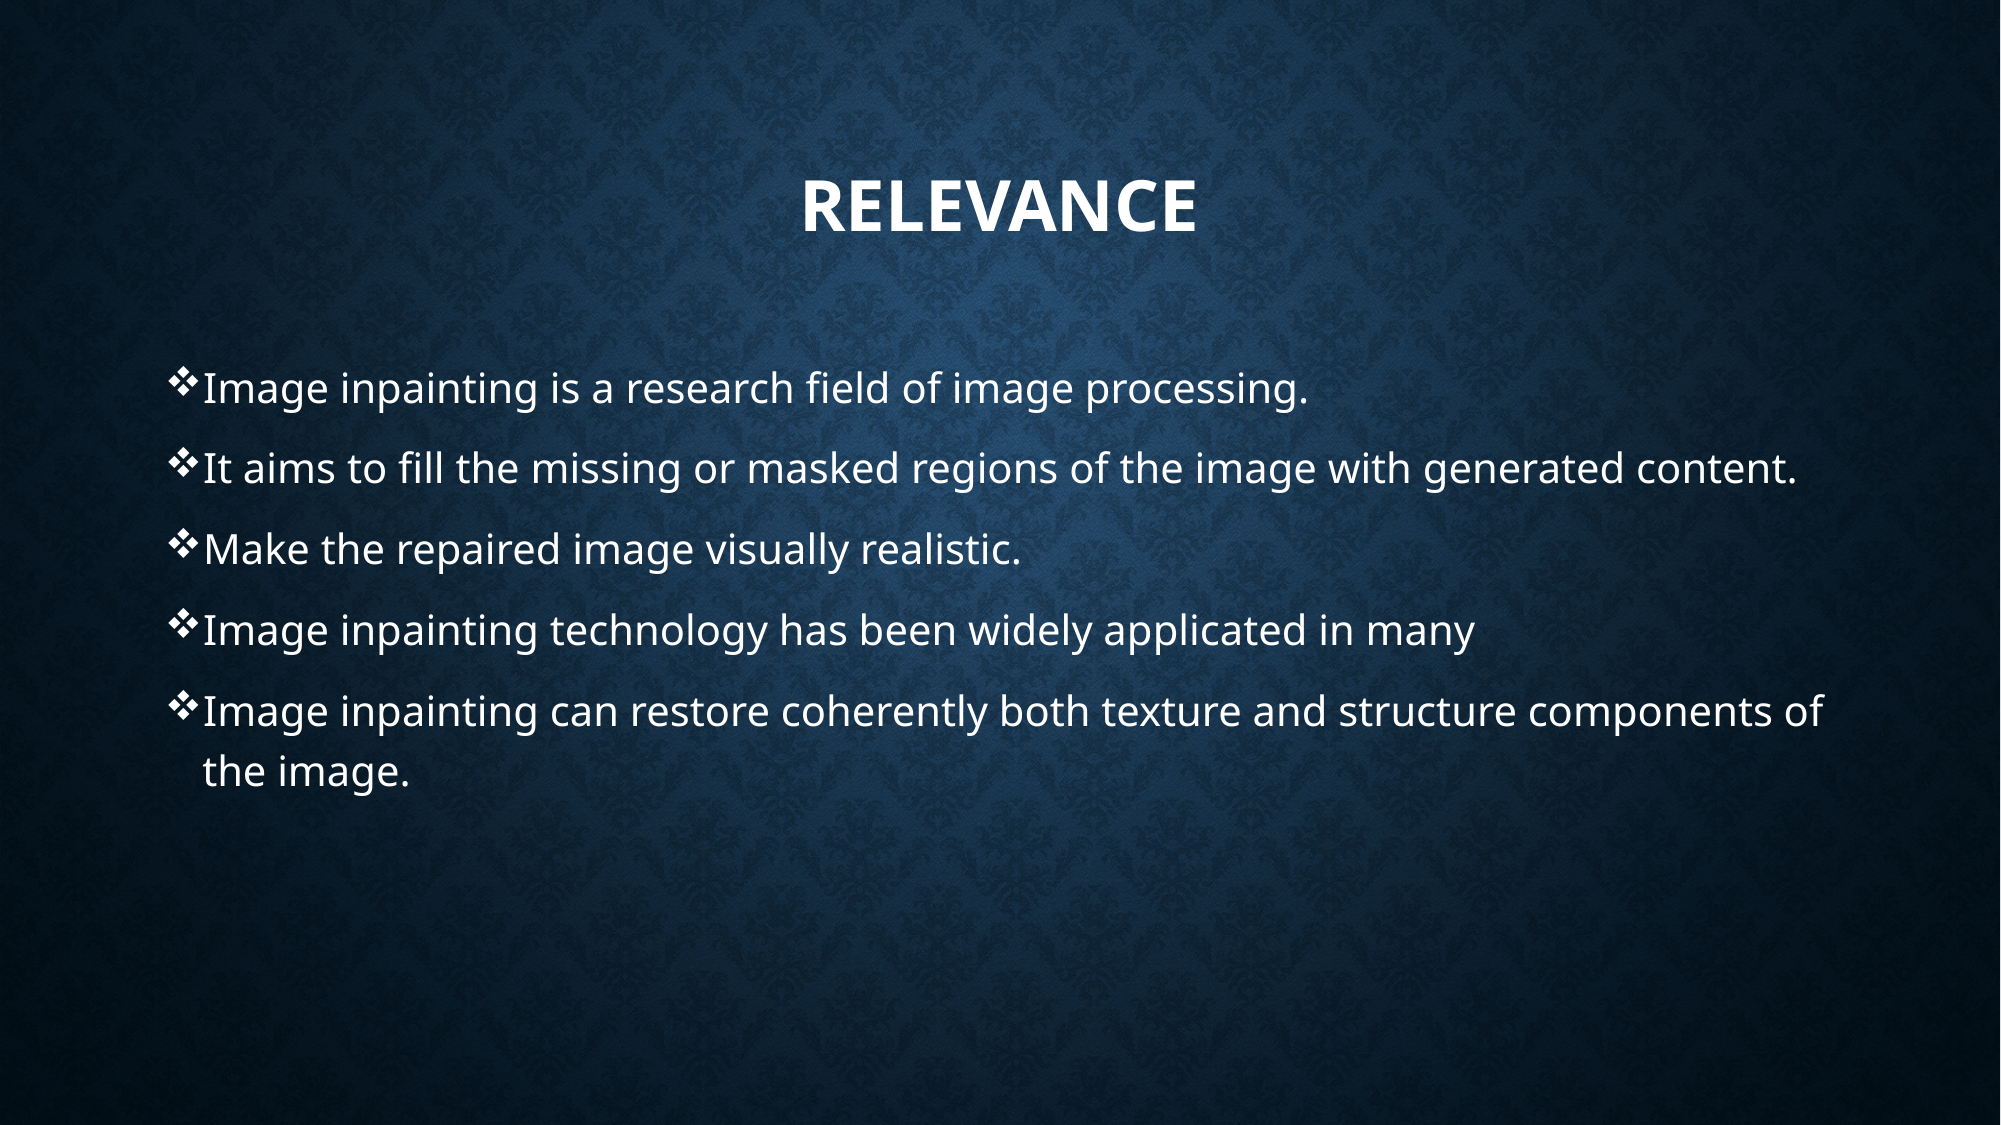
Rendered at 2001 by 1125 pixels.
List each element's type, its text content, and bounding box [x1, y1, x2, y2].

list Image inpainting is a research field of image processing. It aims to fill the missing or masked regions of the image with generated content. Make the repaired image visually realistic. Image inpainting technology has been widely applicated in many Image inpainting can restore coherently both texture and structure components of the image. [149, 343, 1849, 950]
title RELEVANCE [149, 99, 1849, 318]
